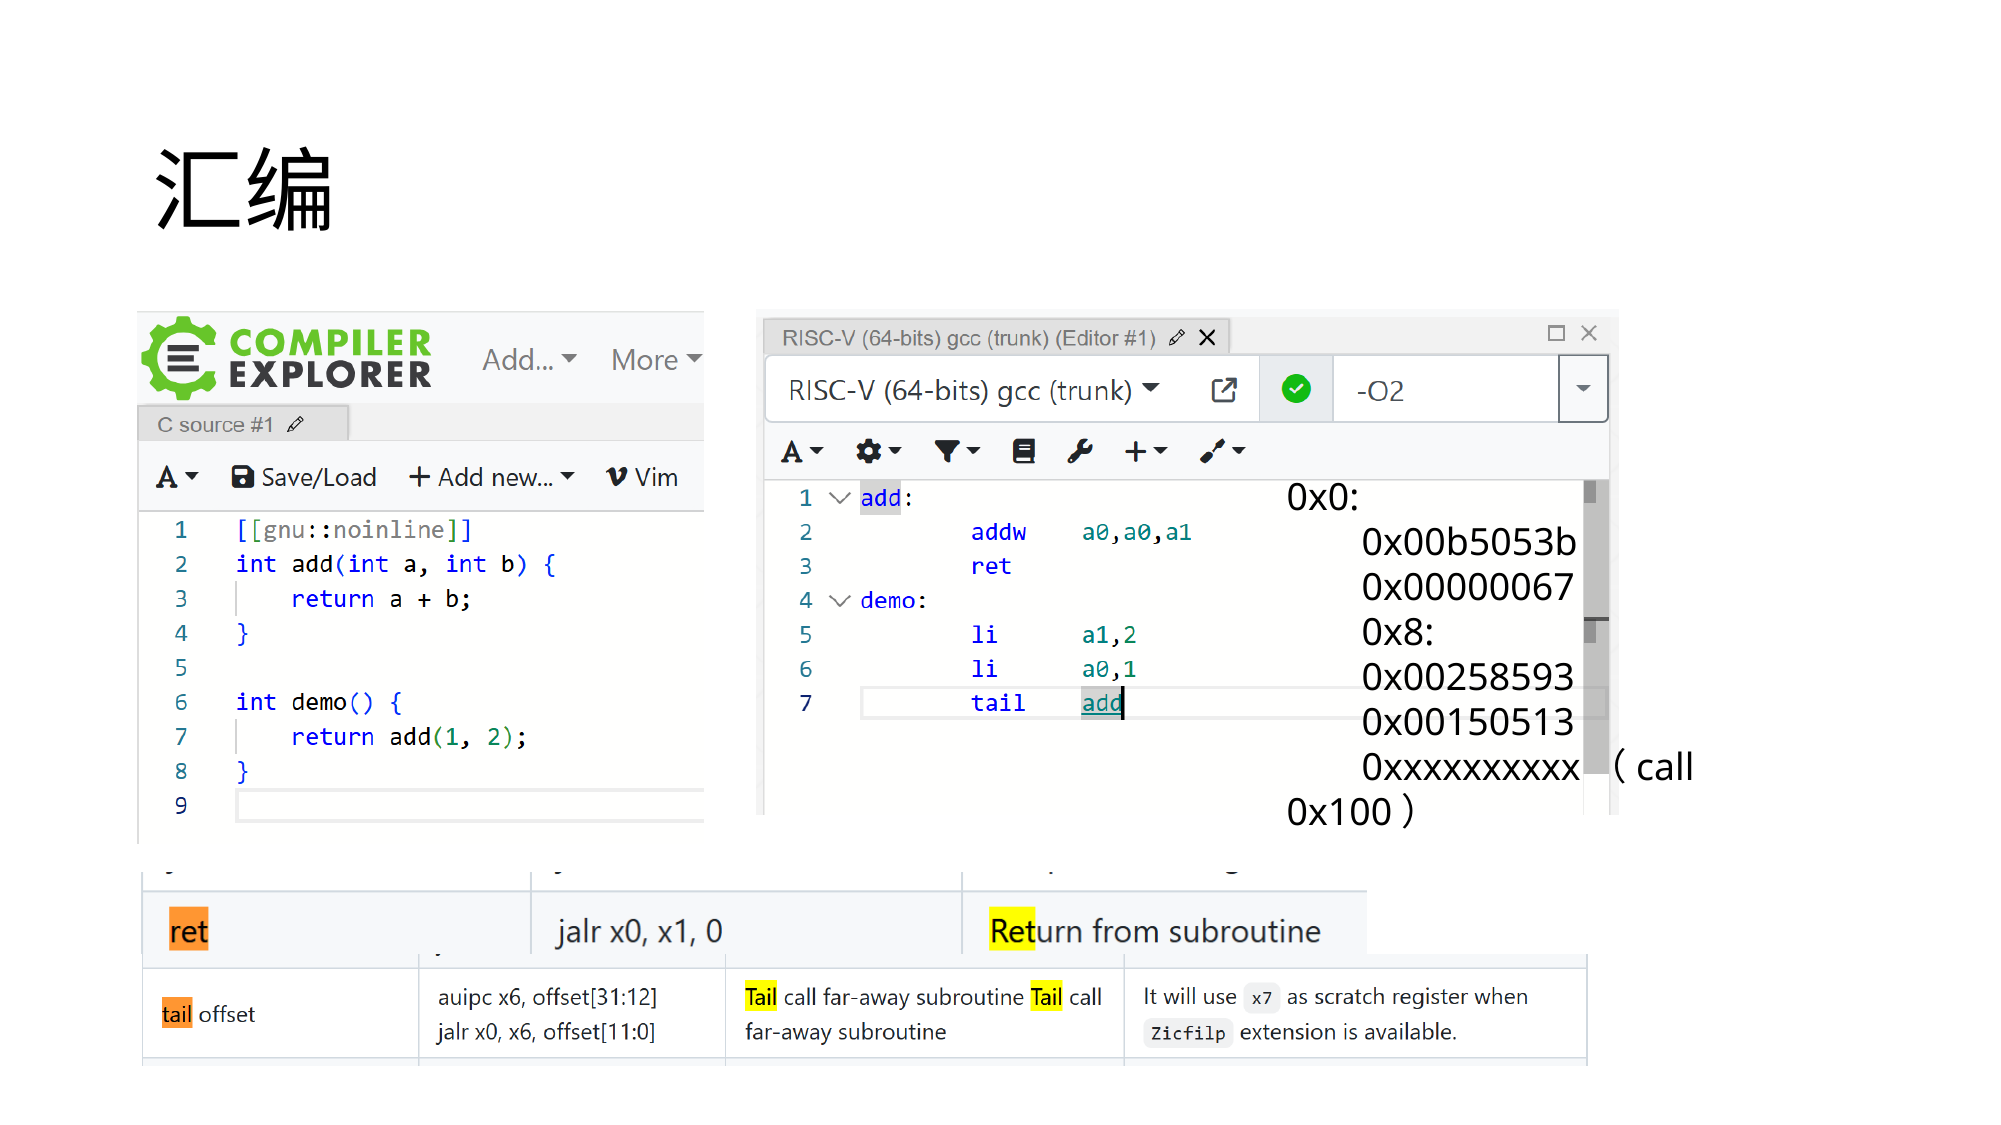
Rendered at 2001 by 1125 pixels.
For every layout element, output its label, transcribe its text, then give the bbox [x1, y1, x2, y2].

picture [756, 309, 1619, 815]
title 汇编 [137, 85, 1863, 304]
picture [124, 872, 1606, 1066]
picture [137, 303, 704, 844]
text_box 0x0: 0x00b5053b 0x00000067 0x8: 0x00258593 0x00150513 0xxxxxxxxxx（call 0x100） [1271, 465, 1797, 886]
